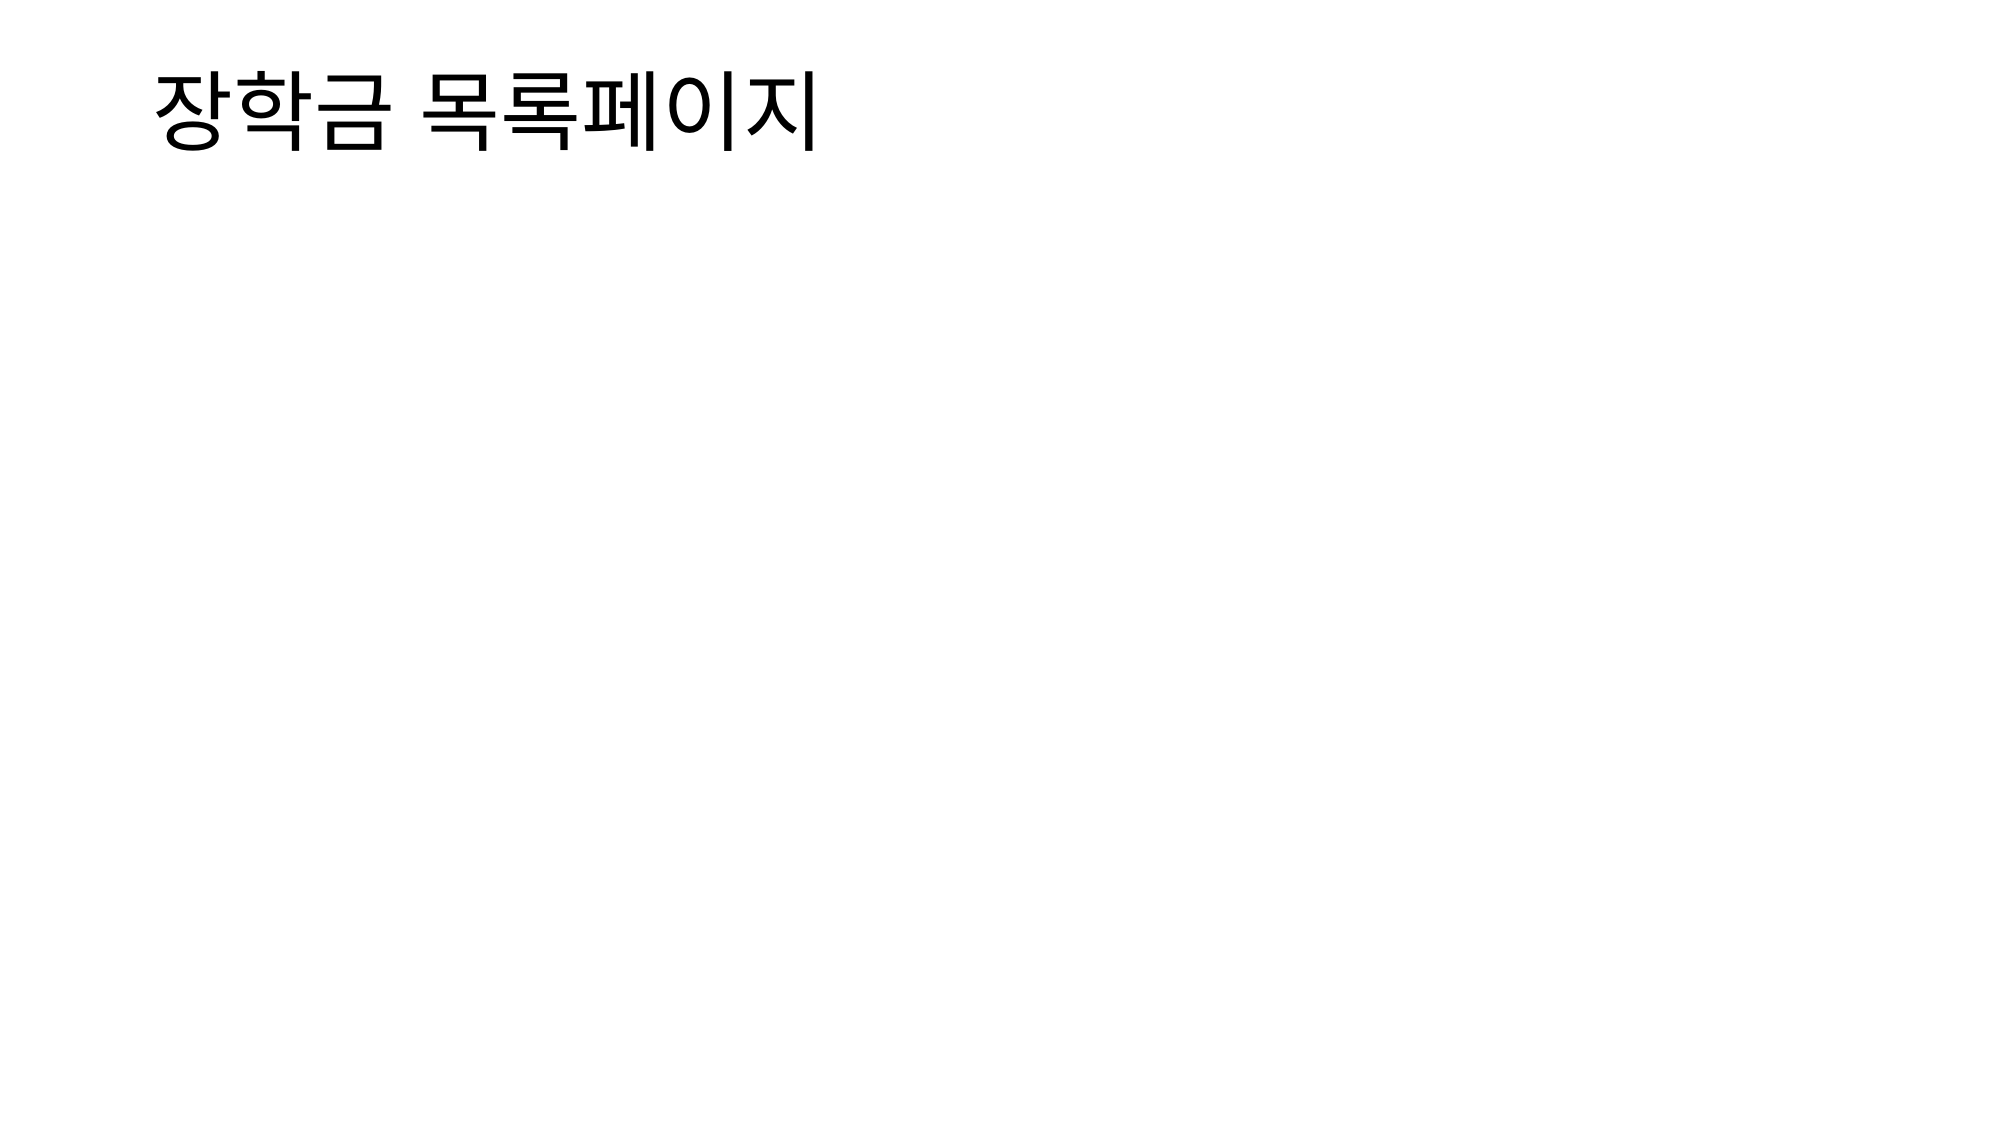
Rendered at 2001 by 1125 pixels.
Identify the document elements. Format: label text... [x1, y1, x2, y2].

title 장학금 목록페이지 [137, 59, 1863, 278]
